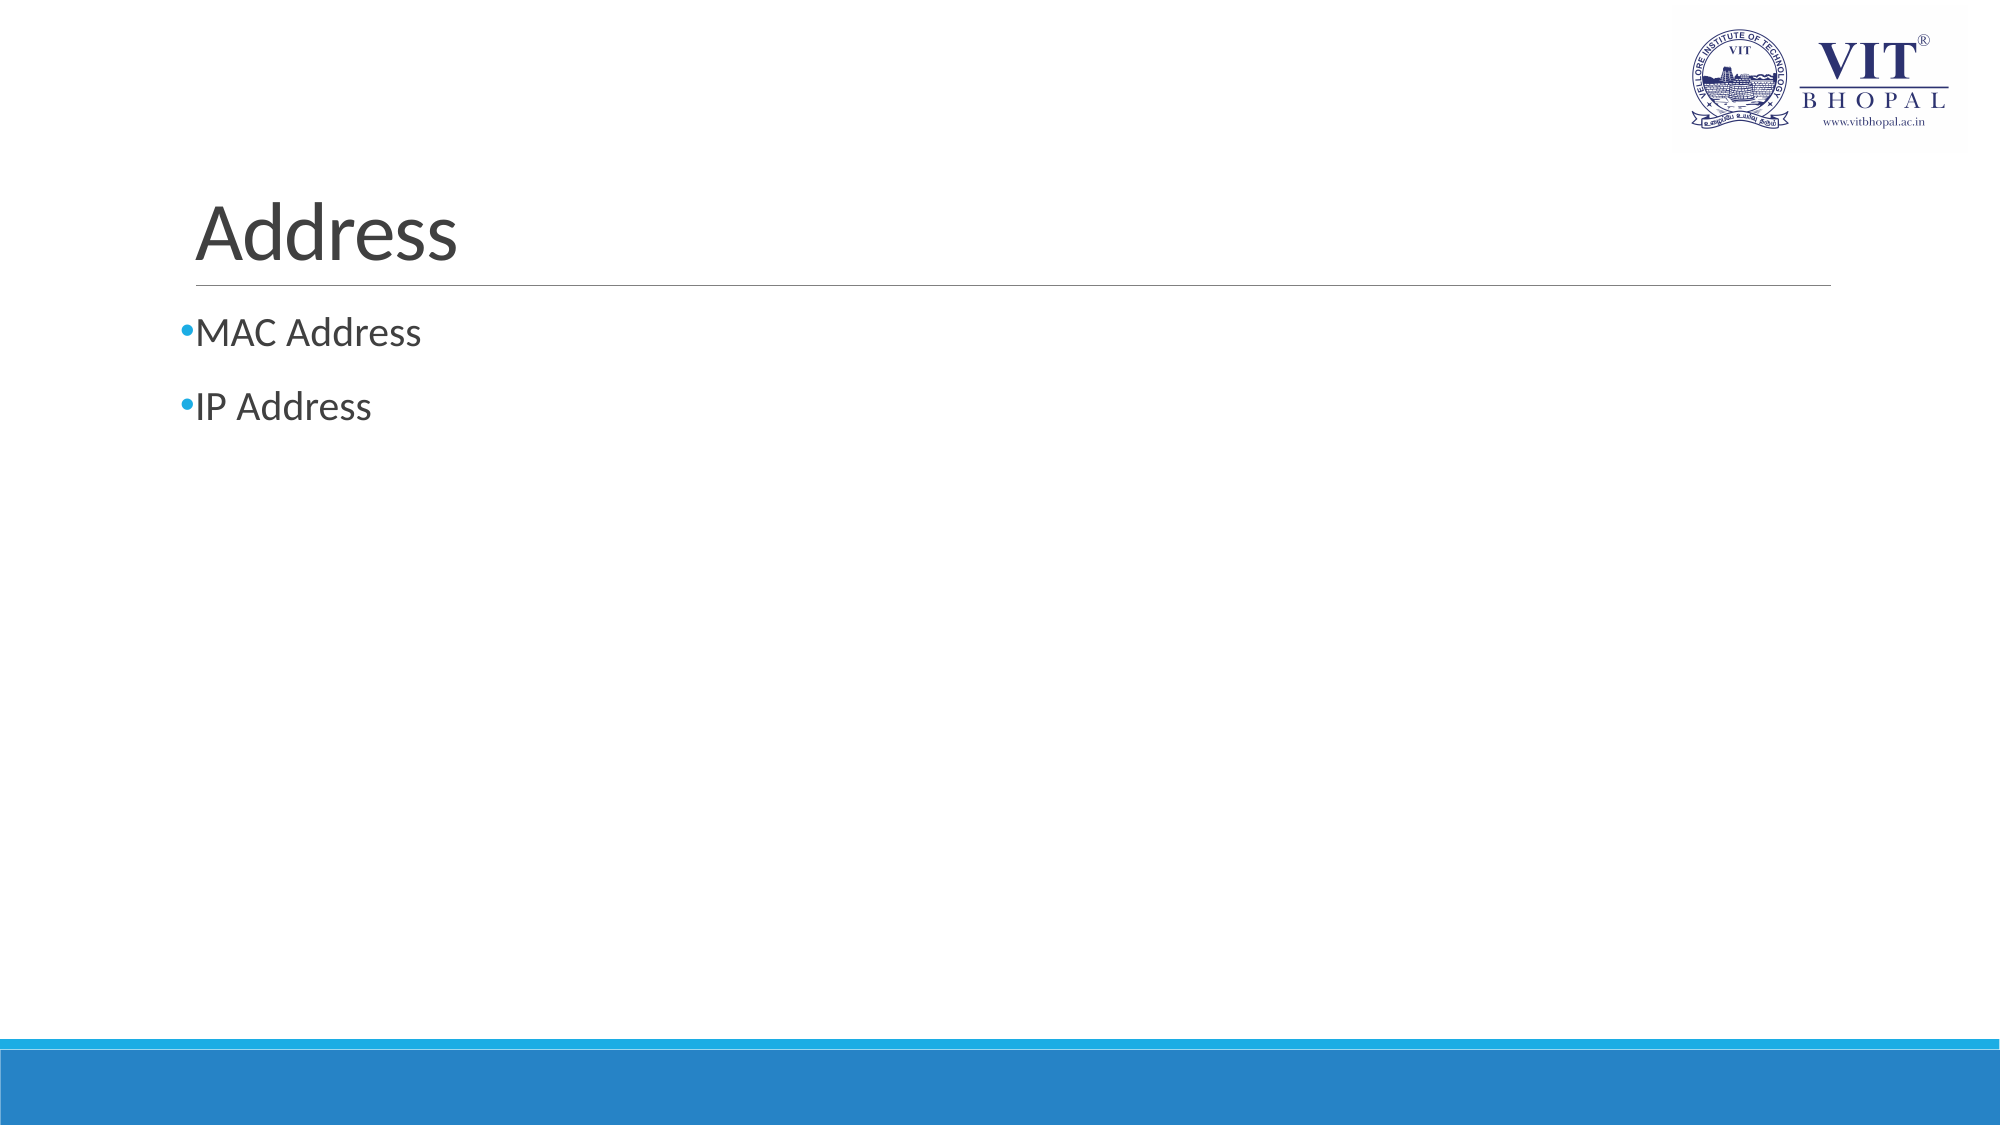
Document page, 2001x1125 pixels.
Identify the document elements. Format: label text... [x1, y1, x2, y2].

list MAC Address IP Address [180, 302, 1830, 963]
picture [1672, 5, 1968, 153]
title Address [180, 47, 1830, 285]
